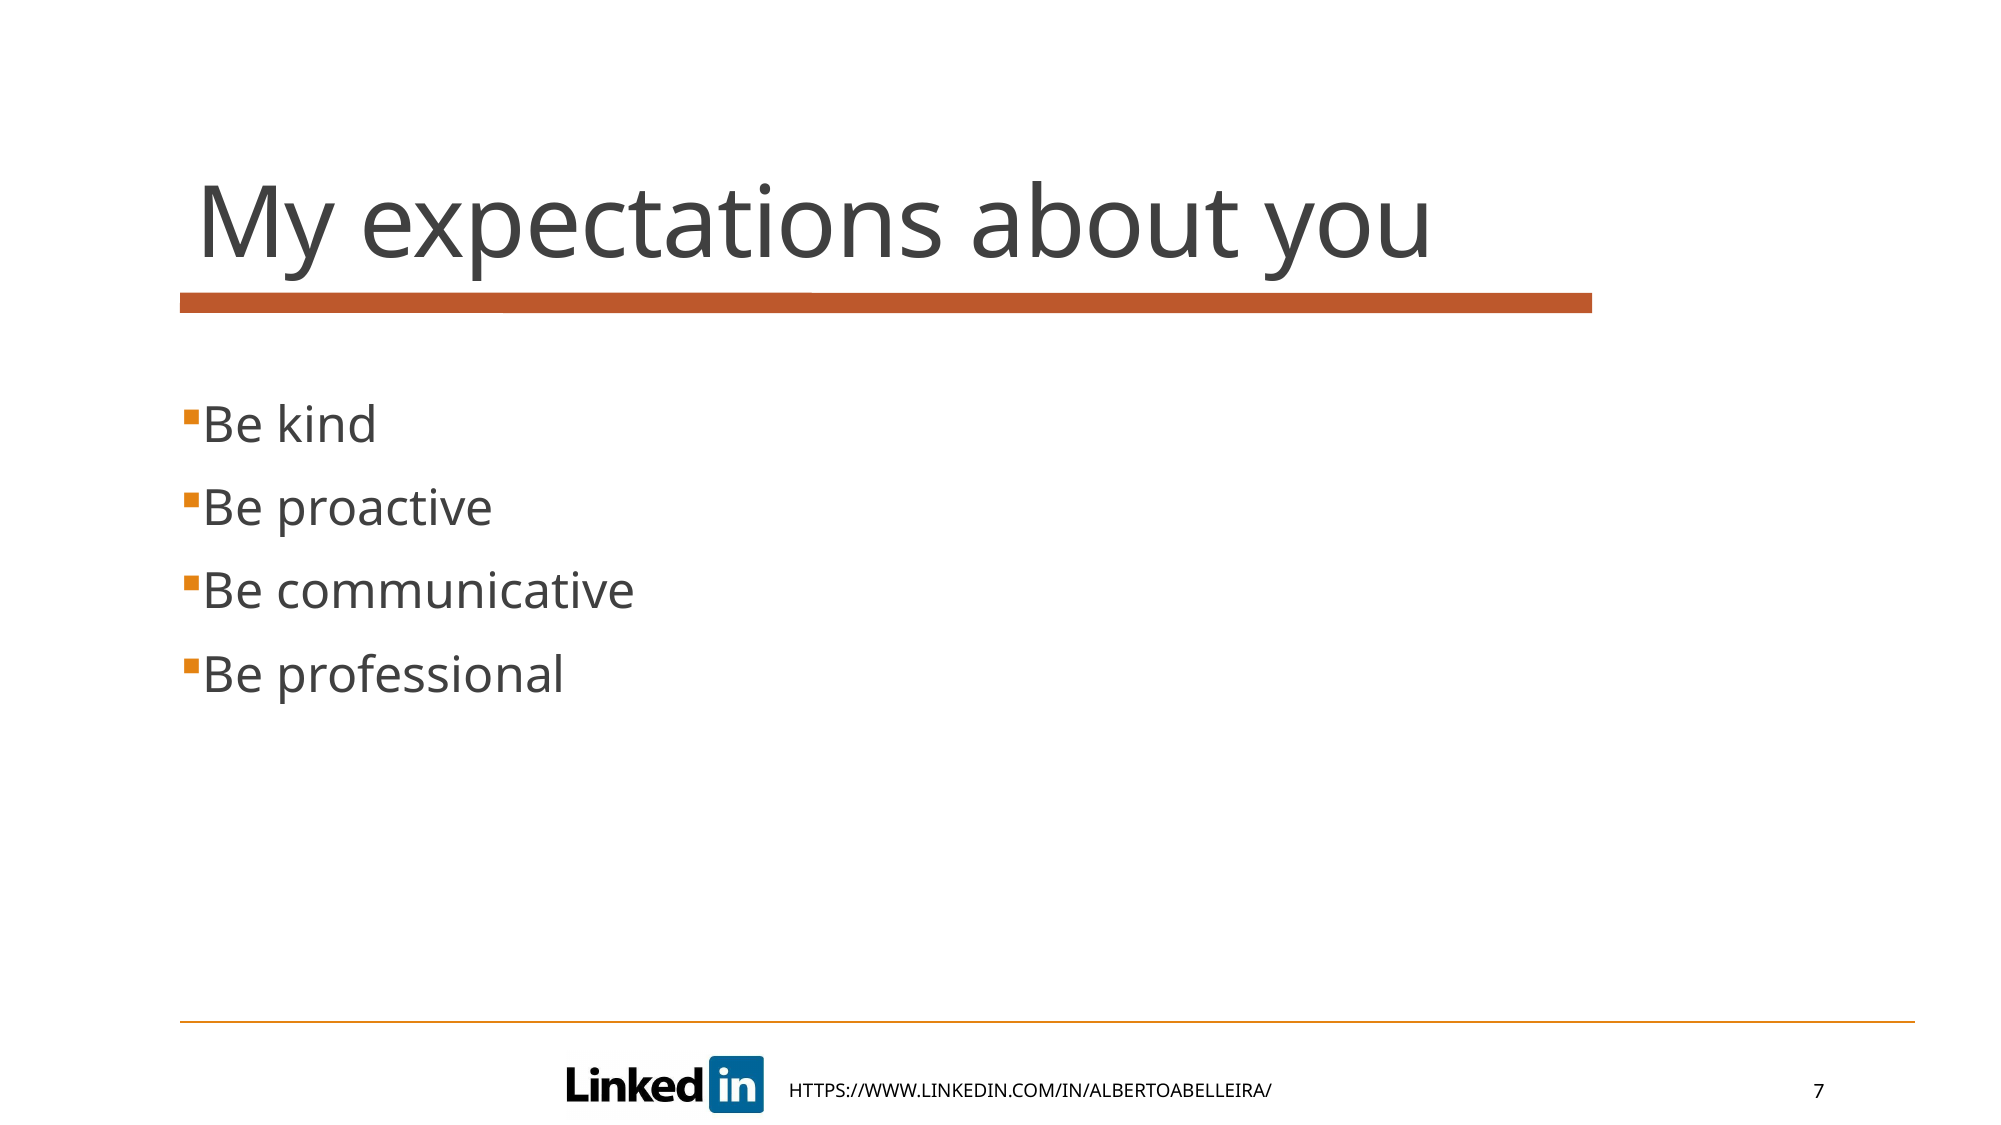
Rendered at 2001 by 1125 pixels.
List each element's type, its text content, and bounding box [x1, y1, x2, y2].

picture [565, 1050, 765, 1120]
list Be kind Be proactive Be communicative Be professional [180, 302, 1830, 963]
footer https://www.linkedin.com/in/albertoabelleira/ [775, 1059, 1396, 1120]
slide_number 7 [1624, 1059, 1840, 1120]
title My expectations about you [180, 47, 1830, 285]
